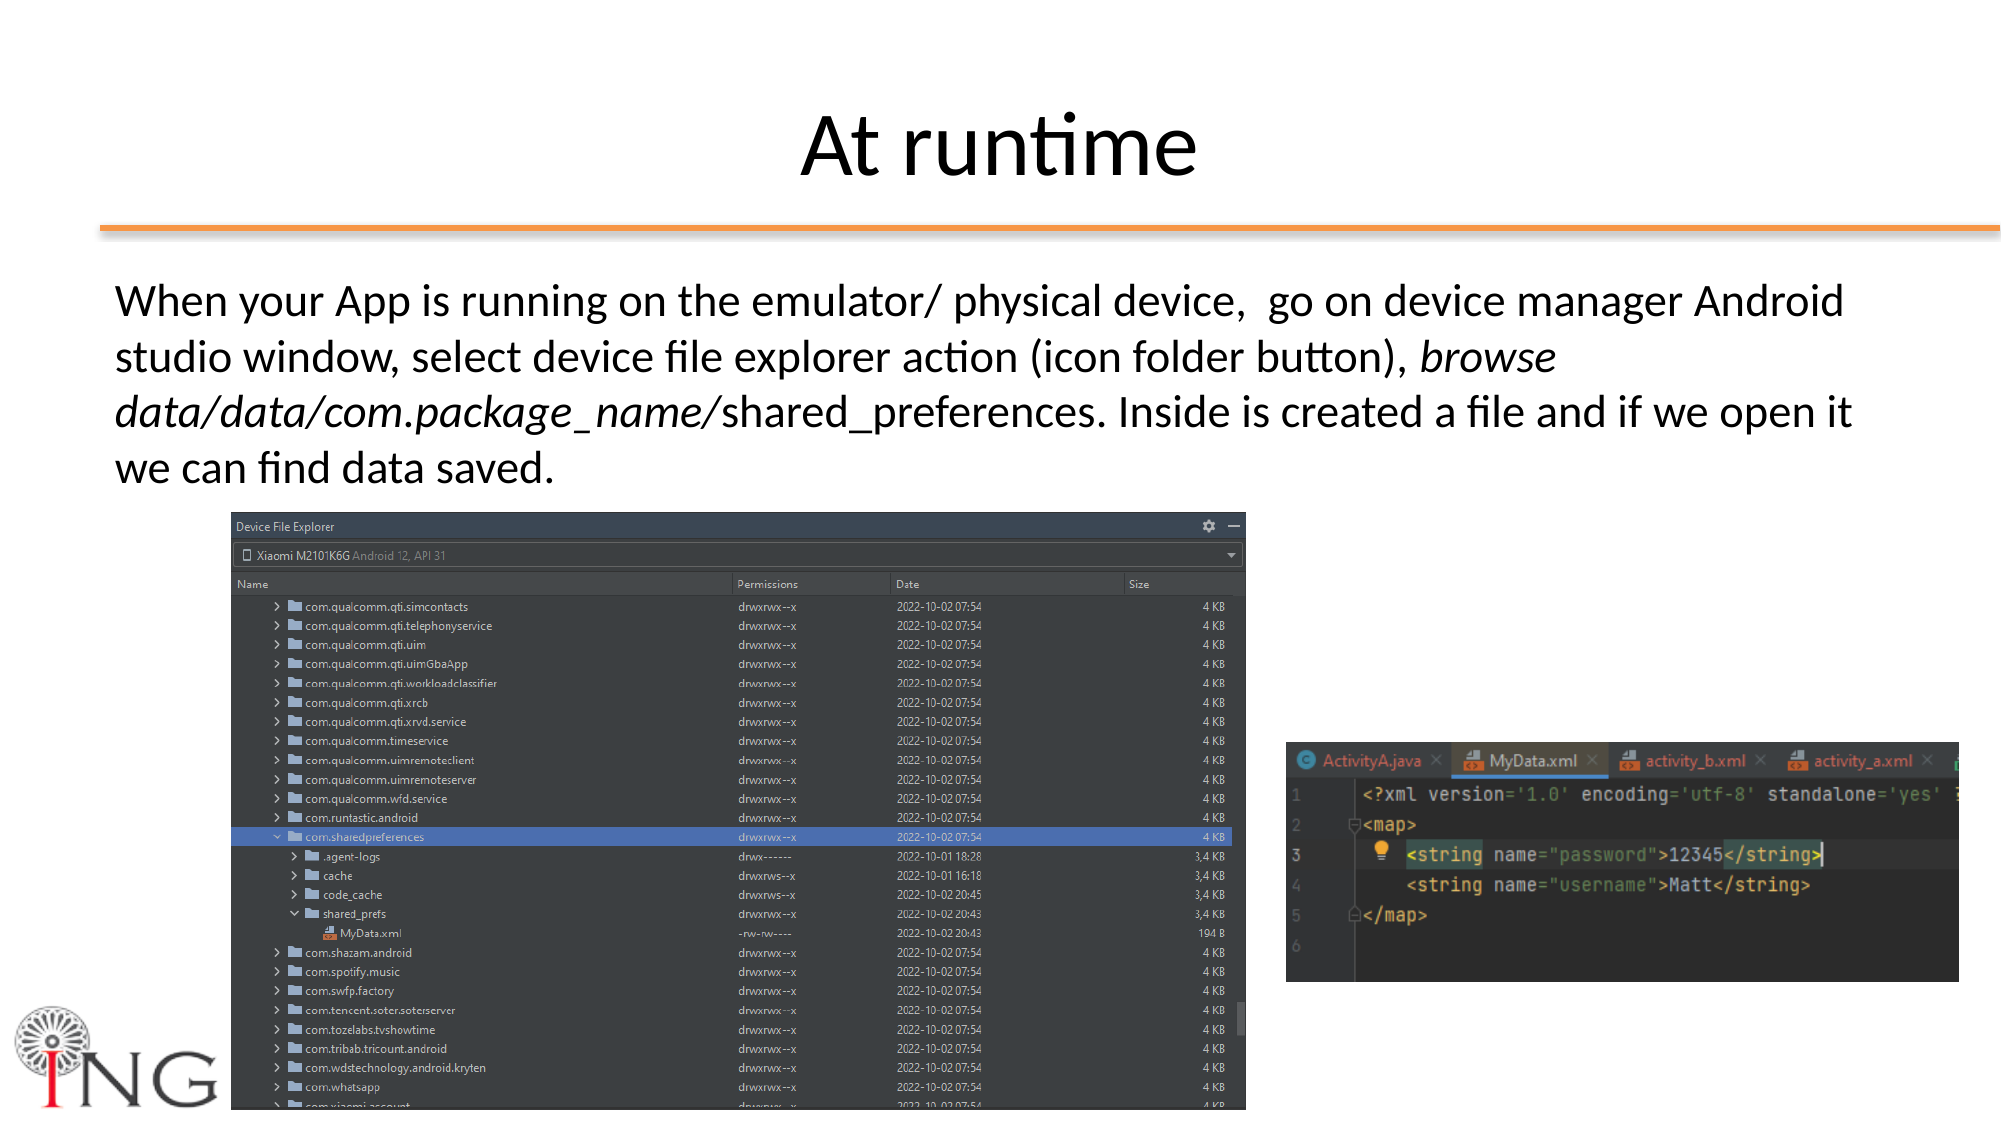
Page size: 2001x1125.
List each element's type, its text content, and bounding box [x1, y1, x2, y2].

picture [1286, 742, 1959, 983]
picture [0, 512, 1246, 1125]
list When your App is running on the emulator/ physical device, go on device manager Android studio window, select device file explorer action (icon folder button), browse data/data/com.package_name/shared_preferences. Inside is created a file and if we open it we can find data saved. [99, 262, 1900, 502]
title At runtime [99, 45, 1900, 233]
